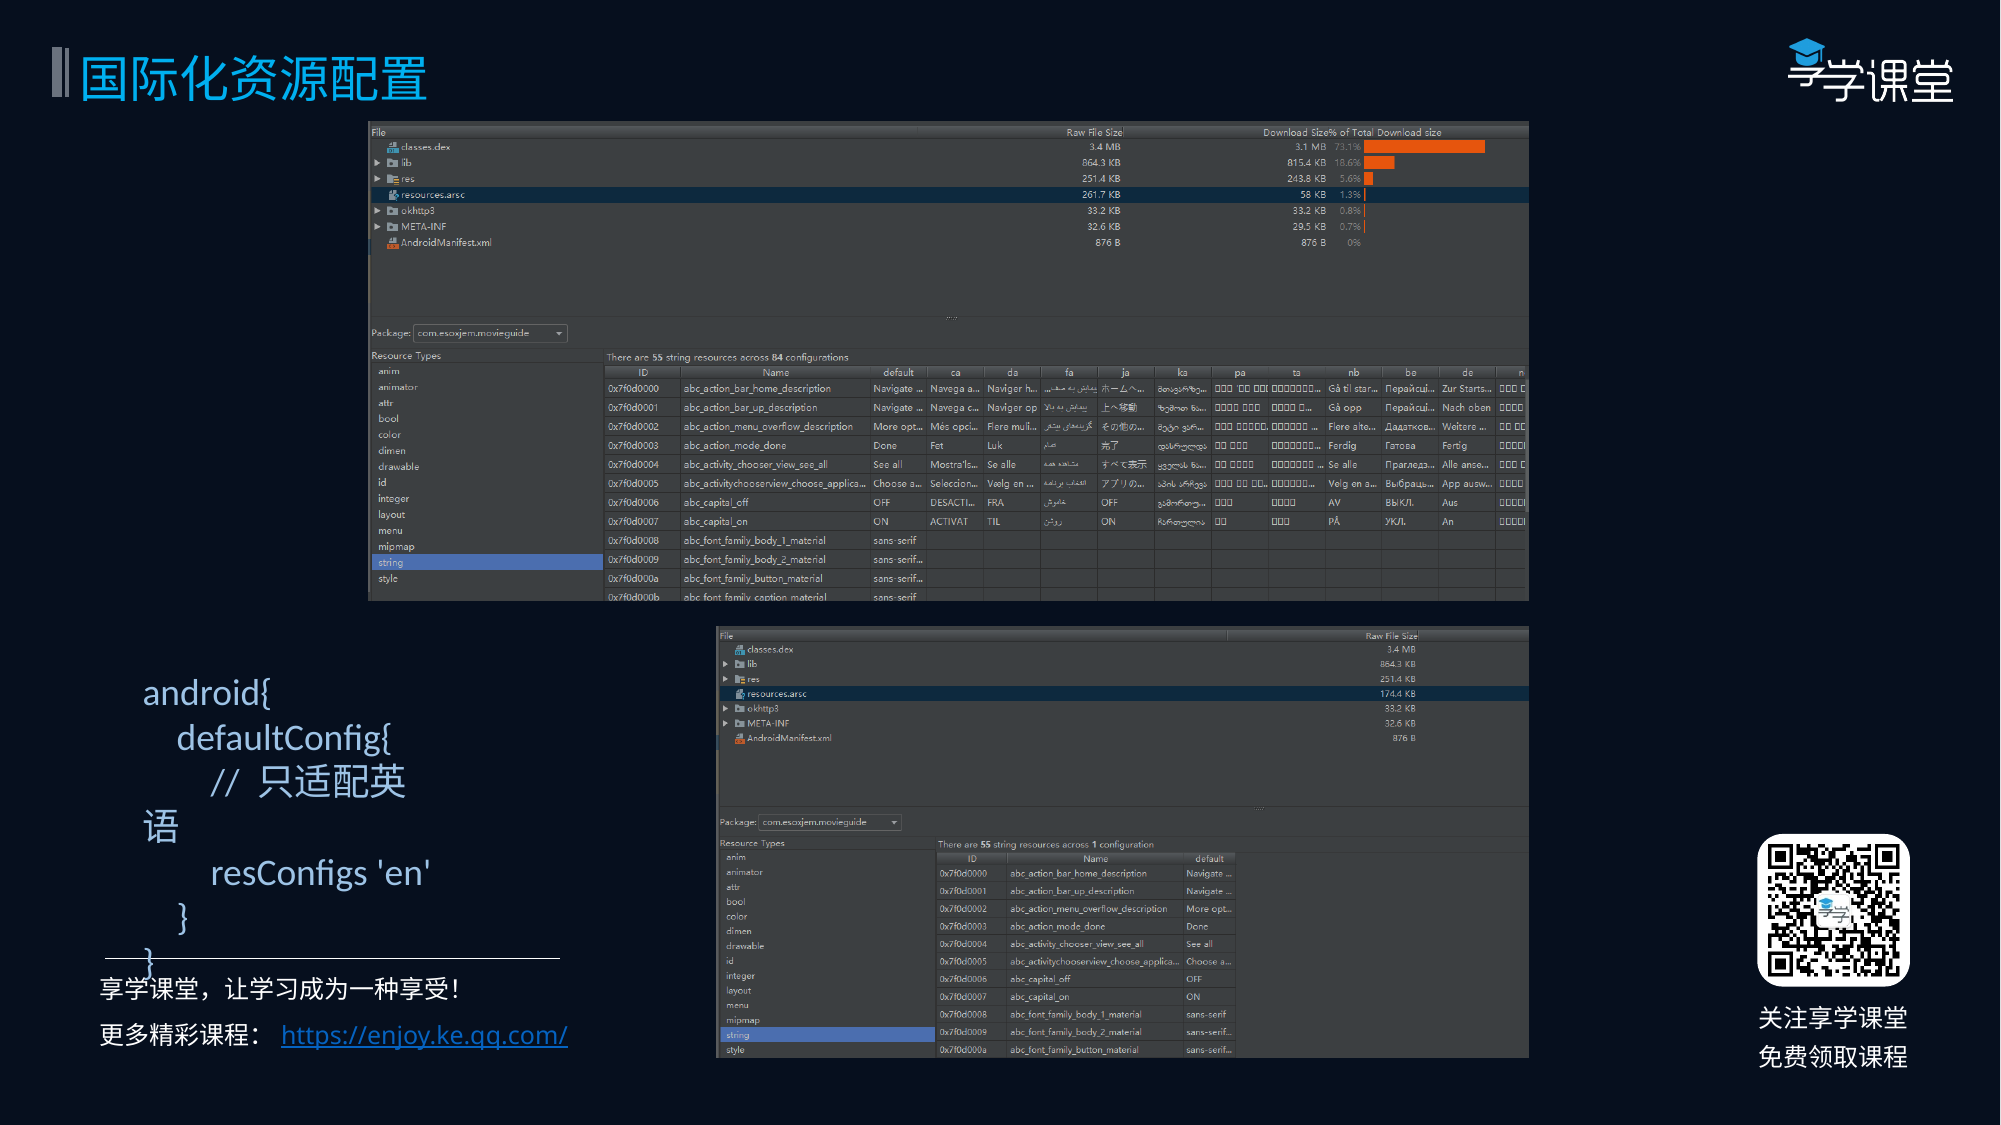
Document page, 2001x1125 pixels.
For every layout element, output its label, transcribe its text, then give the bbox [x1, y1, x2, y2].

text_box android{ defaultConfig{ // 只适配英语 resConfigs 'en' } } [127, 660, 455, 991]
picture [1788, 38, 1953, 102]
text_box 关注享学课堂 免费领取课程 [1672, 986, 1995, 1080]
text_box 国际化资源配置 [59, 34, 1282, 122]
picture [716, 626, 1529, 1058]
picture [1757, 833, 1910, 987]
picture [368, 121, 1529, 601]
